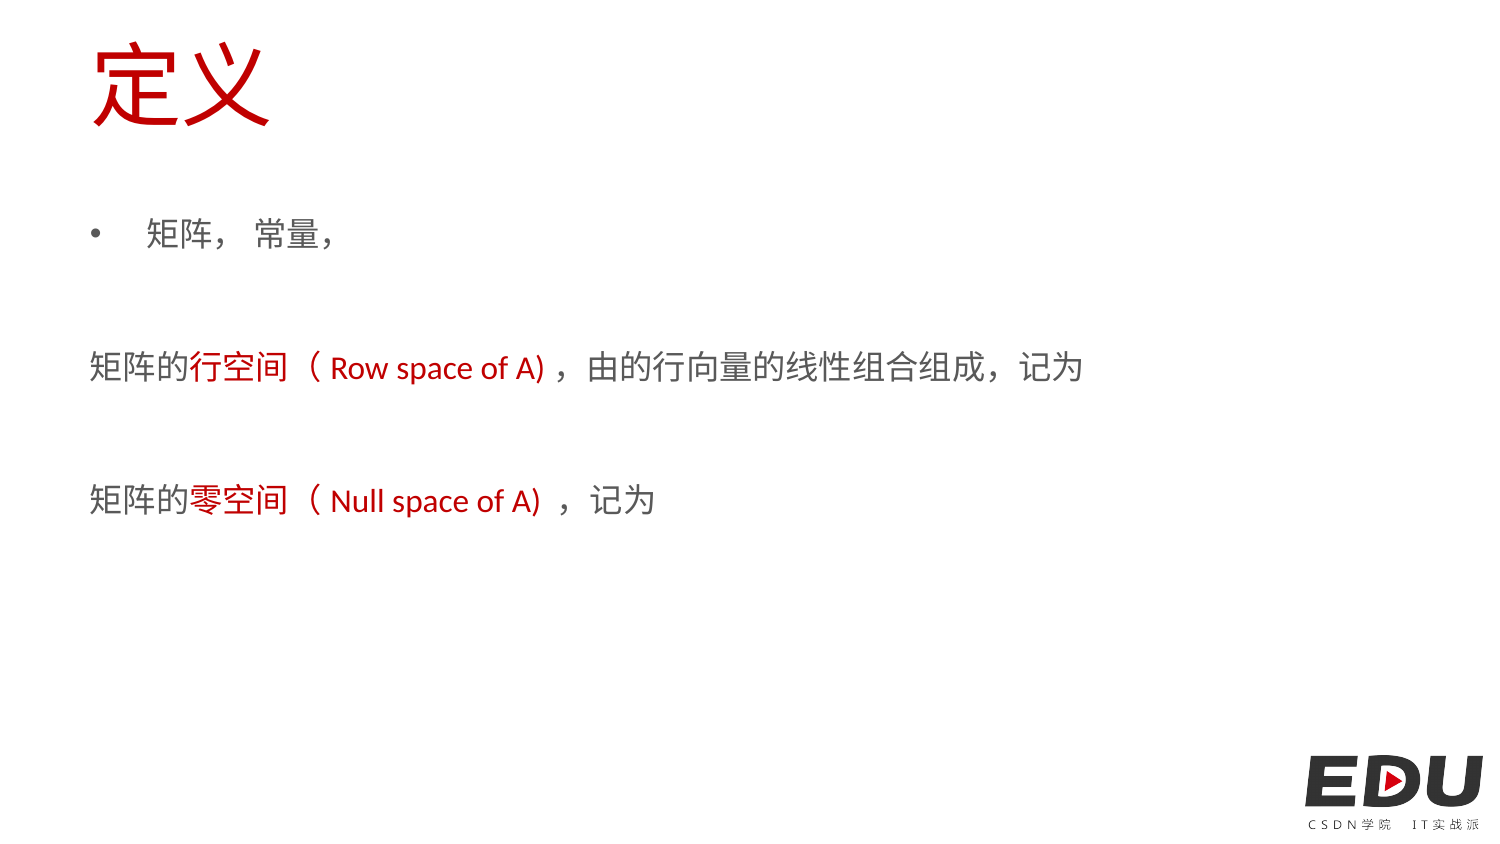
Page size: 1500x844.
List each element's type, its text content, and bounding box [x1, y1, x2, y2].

picture [1305, 755, 1483, 830]
title 定义 [75, 20, 1425, 137]
